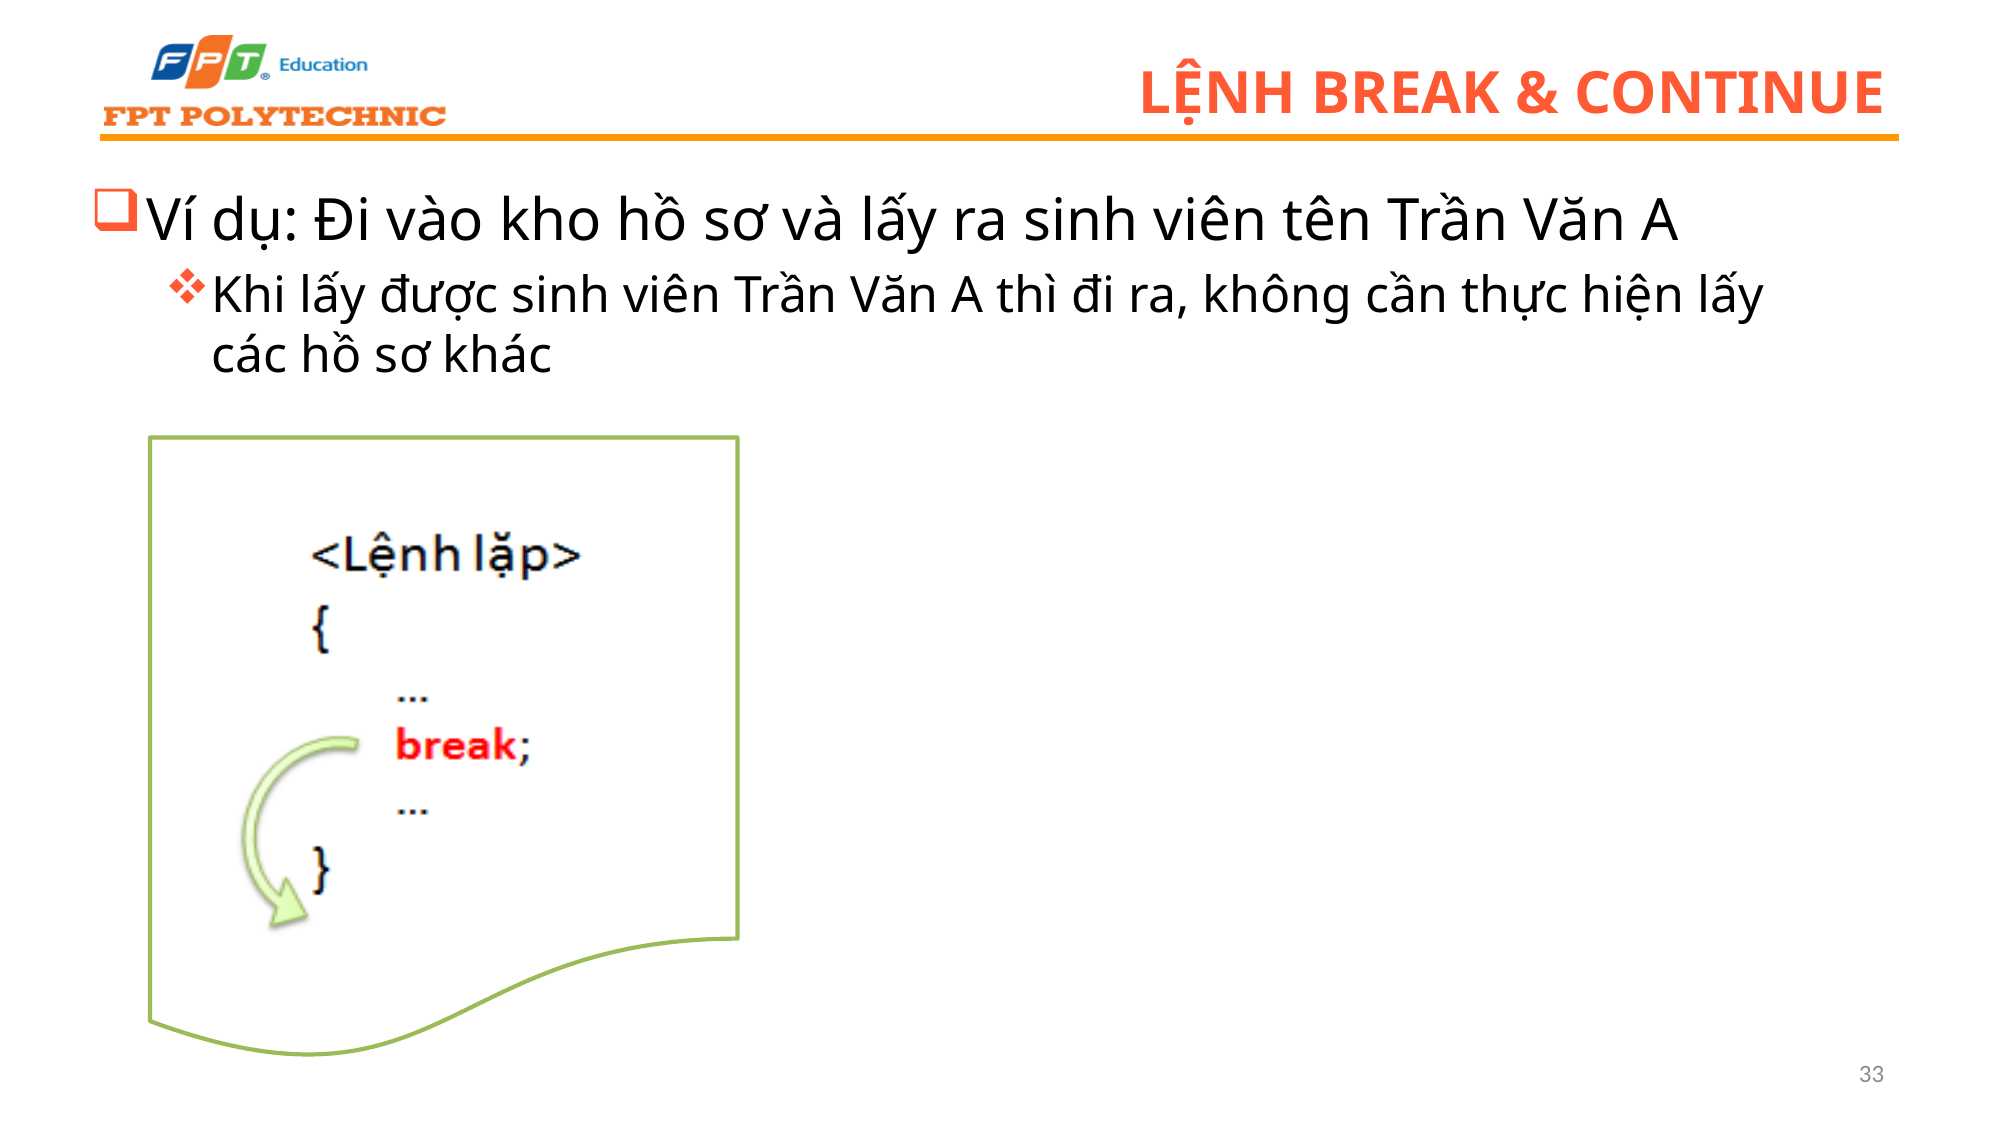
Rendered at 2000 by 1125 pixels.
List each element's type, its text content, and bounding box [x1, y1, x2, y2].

slide_number 33 [1432, 1042, 1900, 1103]
text_box [147, 435, 740, 1057]
picture [219, 513, 598, 940]
list Ví dụ: Đi vào kho hồ sơ và lấy ra sinh viên tên Trần Văn A Khi lấy được sinh viên Trần Văn A thì đi ra, không cần thực hiện lấy các hồ sơ khác [75, 174, 1825, 1038]
title Lệnh break & continue [812, 50, 1900, 130]
picture [104, 35, 450, 126]
